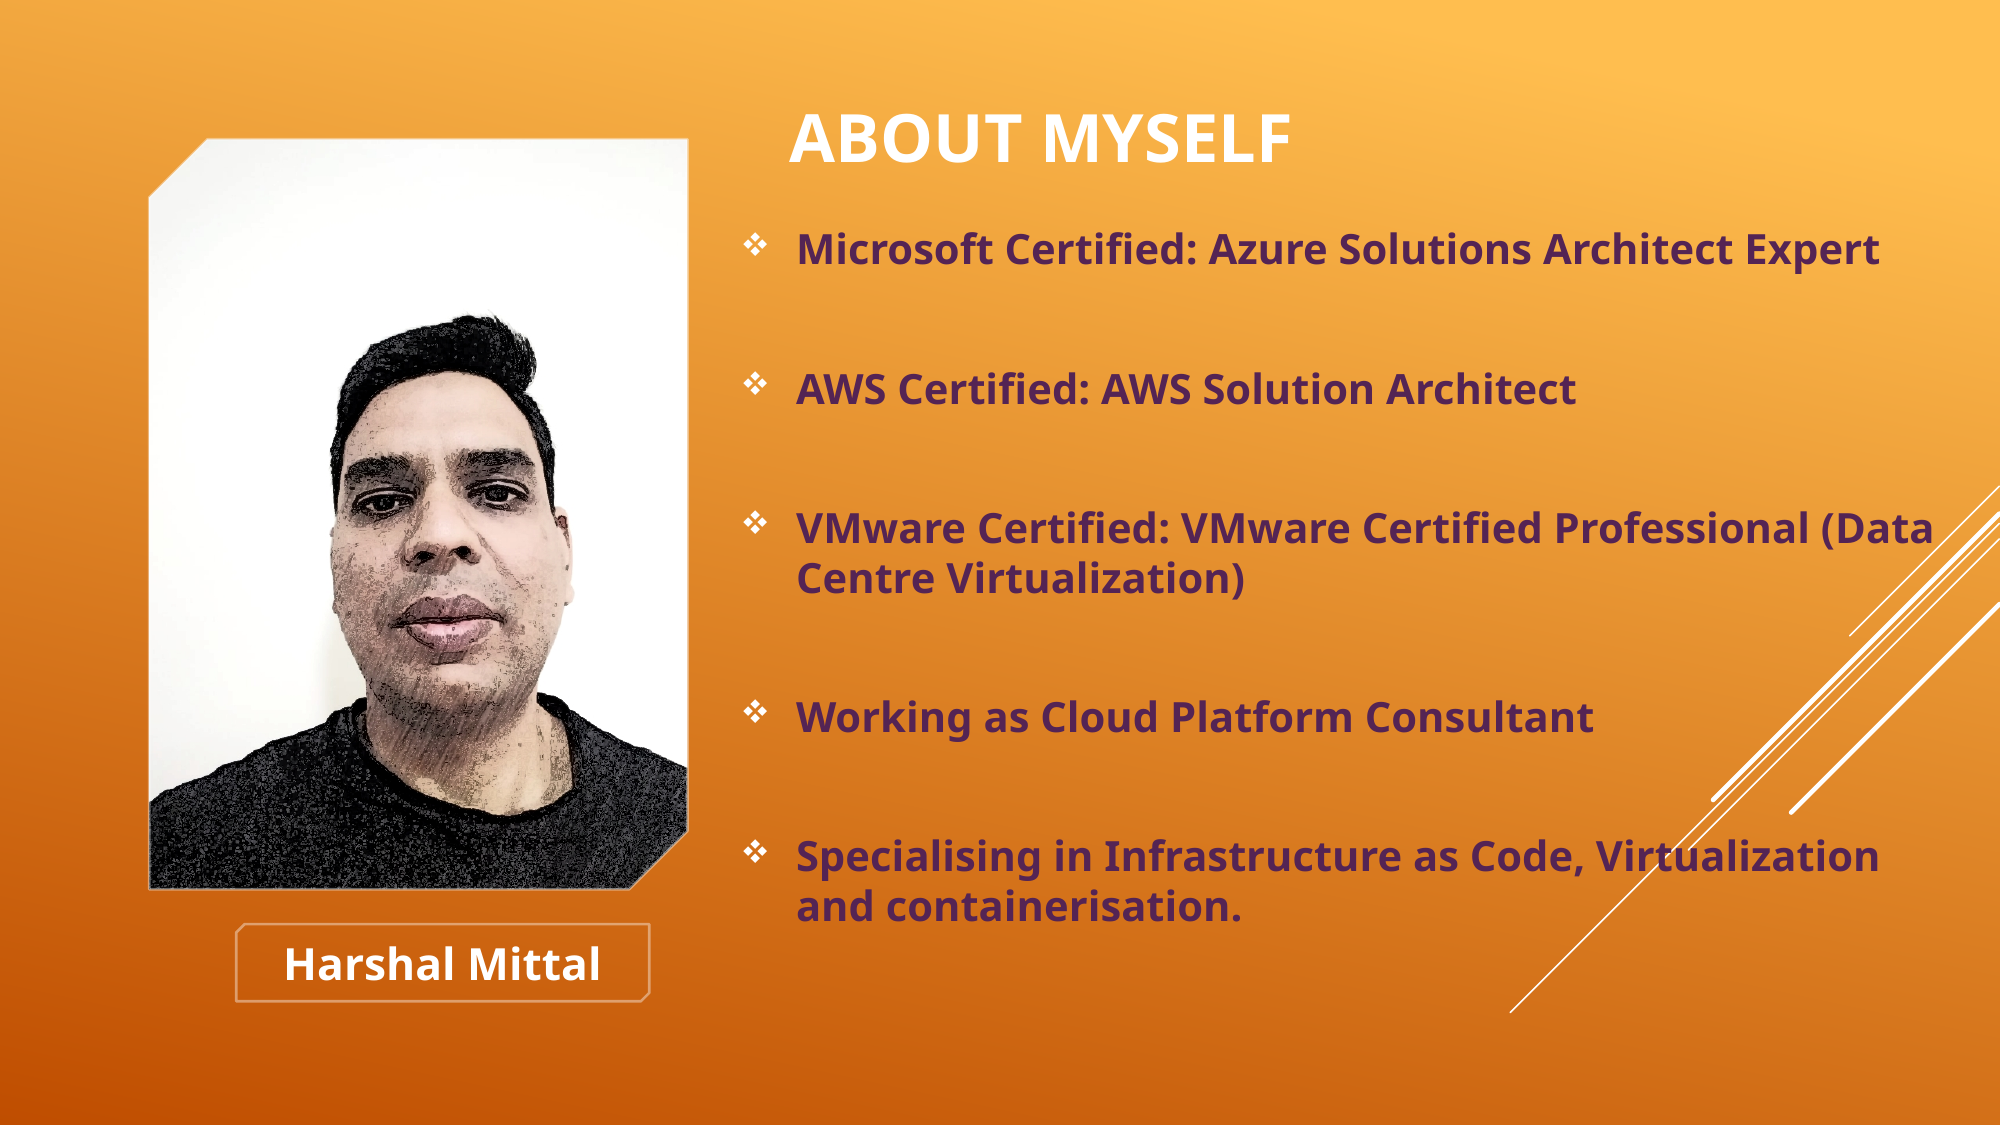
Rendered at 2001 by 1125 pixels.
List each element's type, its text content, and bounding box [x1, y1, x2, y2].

picture [148, 138, 688, 890]
text_box Harshal Mittal [236, 924, 650, 1002]
list Microsoft Certified: Azure Solutions Architect Expert AWS Certified: AWS Solution Architect VMware Certified: VMware Certified Professional (Data Centre Virtualization) Working as Cloud Platform Consultant Specialising in Infrastructure as Code, Virtualization and containerisation. [725, 215, 1962, 942]
title About myself [774, 95, 1763, 183]
